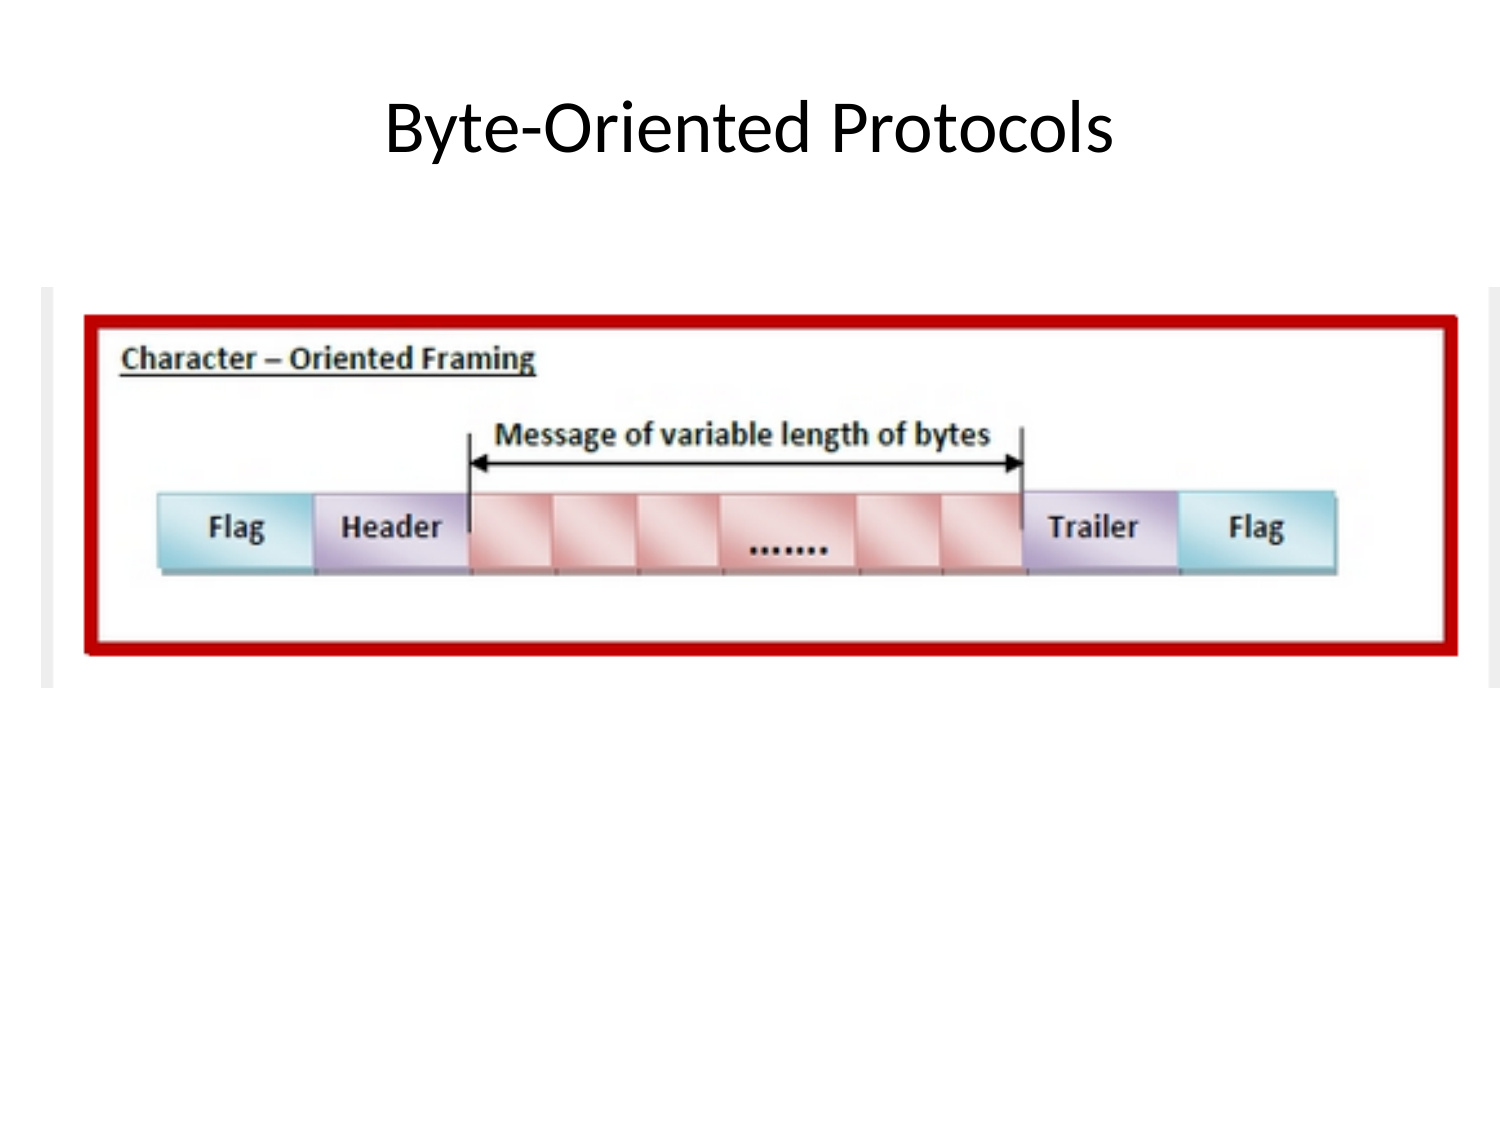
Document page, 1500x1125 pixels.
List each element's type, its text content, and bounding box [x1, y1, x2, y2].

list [41, 287, 1500, 688]
title Byte-Oriented Protocols [75, 45, 1425, 200]
